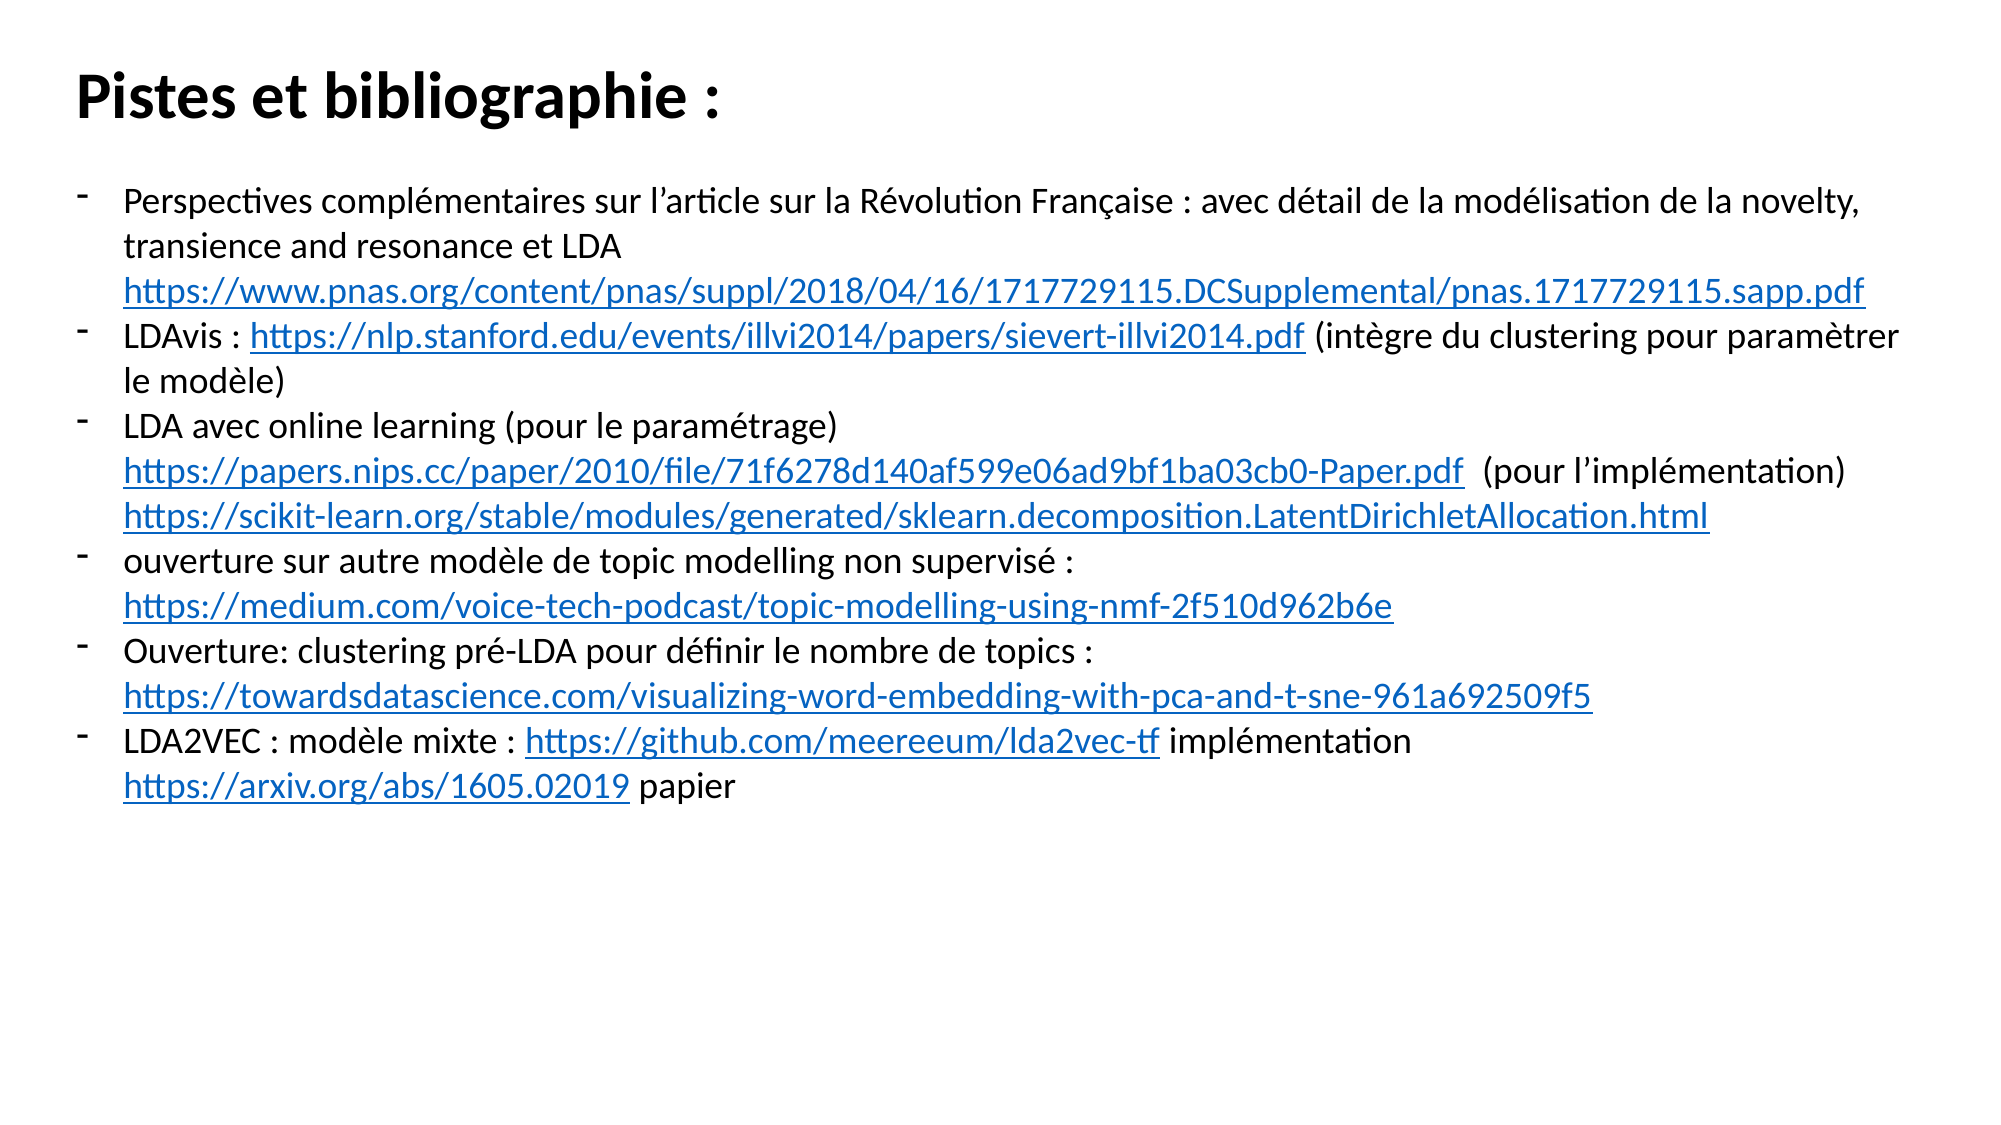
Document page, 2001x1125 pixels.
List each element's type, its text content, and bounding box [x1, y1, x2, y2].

text_box Pistes et bibliographie : Perspectives complémentaires sur l’article sur la Révolution Française : avec détail de la modélisation de la novelty, transience and resonance et LDA https://www.pnas.org/content/pnas/suppl/2018/04/16/1717729115.DCSupplemental/pnas.1717729115.sapp.pdf LDAvis : https://nlp.stanford.edu/events/illvi2014/papers/sievert-illvi2014.pdf (intègre du clustering pour paramètrer le modèle) LDA avec online learning (pour le paramétrage) https://papers.nips.cc/paper/2010/file/71f6278d140af599e06ad9bf1ba03cb0-Paper.pdf (pour l’implémentation) https://scikit-learn.org/stable/modules/generated/sklearn.decomposition.LatentDirichletAllocation.html ouverture sur autre modèle de topic modelling non supervisé : https://medium.com/voice-tech-podcast/topic-modelling-using-nmf-2f510d962b6e Ouverture: clustering pré-LDA pour définir le nombre de topics : https://towardsdatascience.com/visualizing-word-embedding-with-pca-and-t-sne-961a692509f5 LDA2VEC : modèle mixte : https://github.com/meereeum/lda2vec-tf implémentation https://arxiv.org/abs/1605.02019 papier [61, 44, 1942, 814]
